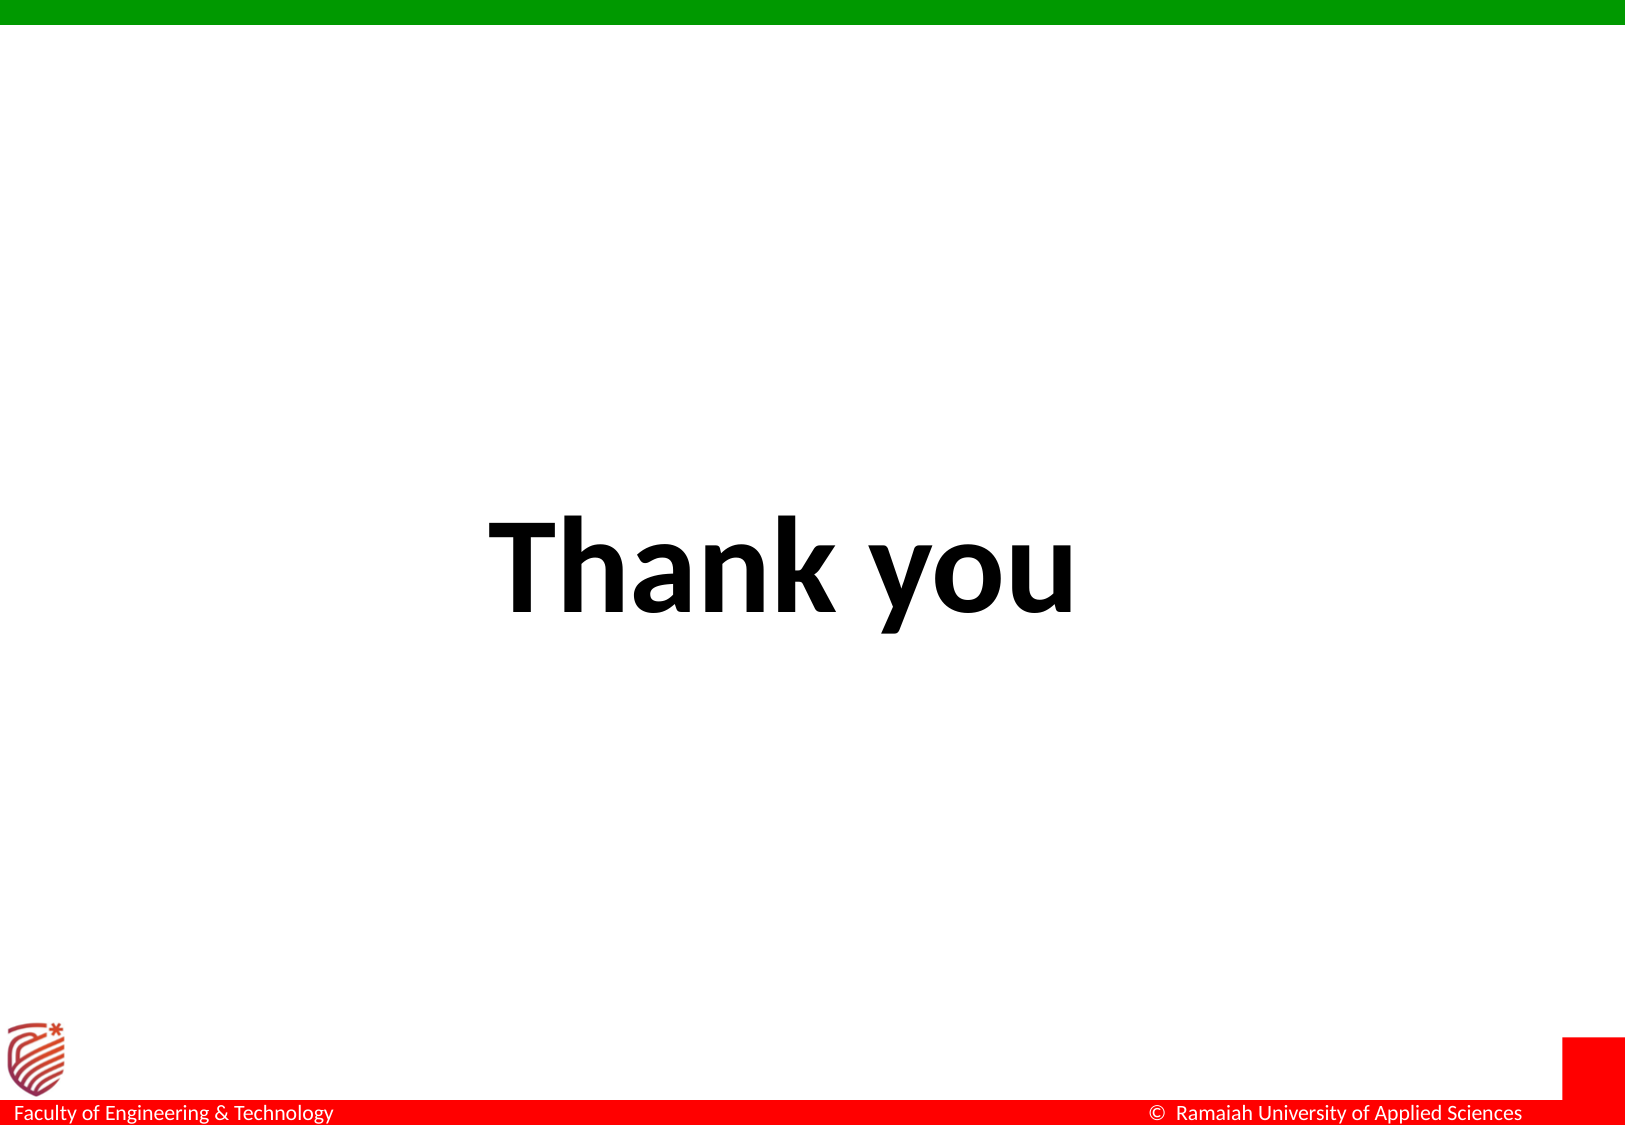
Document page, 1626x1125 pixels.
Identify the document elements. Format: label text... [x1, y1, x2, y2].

picture [3, 1012, 72, 1099]
title Thank you [68, 468, 1531, 656]
